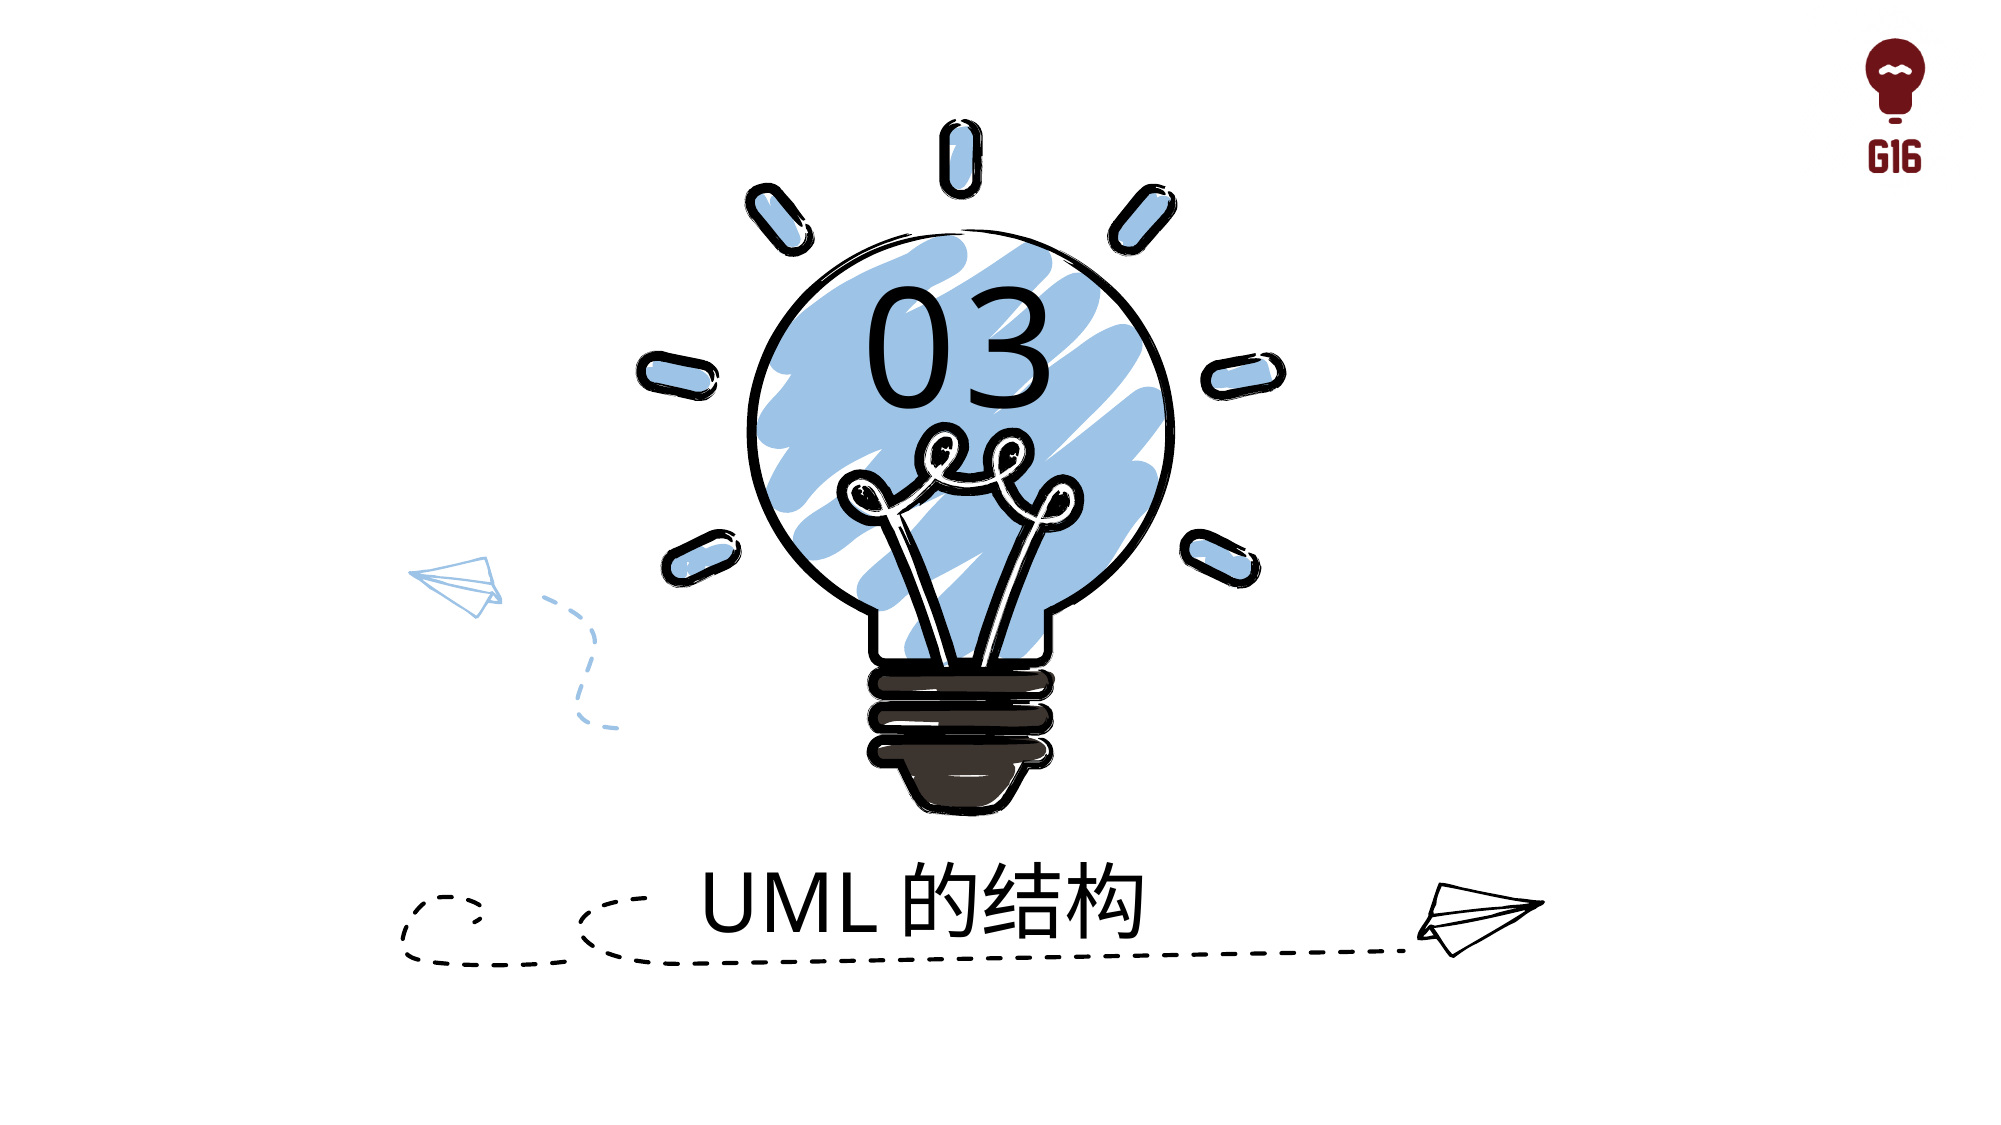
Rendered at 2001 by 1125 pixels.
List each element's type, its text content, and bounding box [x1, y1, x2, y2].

text_box [543, 596, 622, 730]
text_box UML的结构 [684, 842, 1332, 882]
picture [1801, 4, 1989, 196]
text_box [402, 882, 1545, 966]
text_box [408, 556, 503, 619]
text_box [634, 119, 1287, 817]
